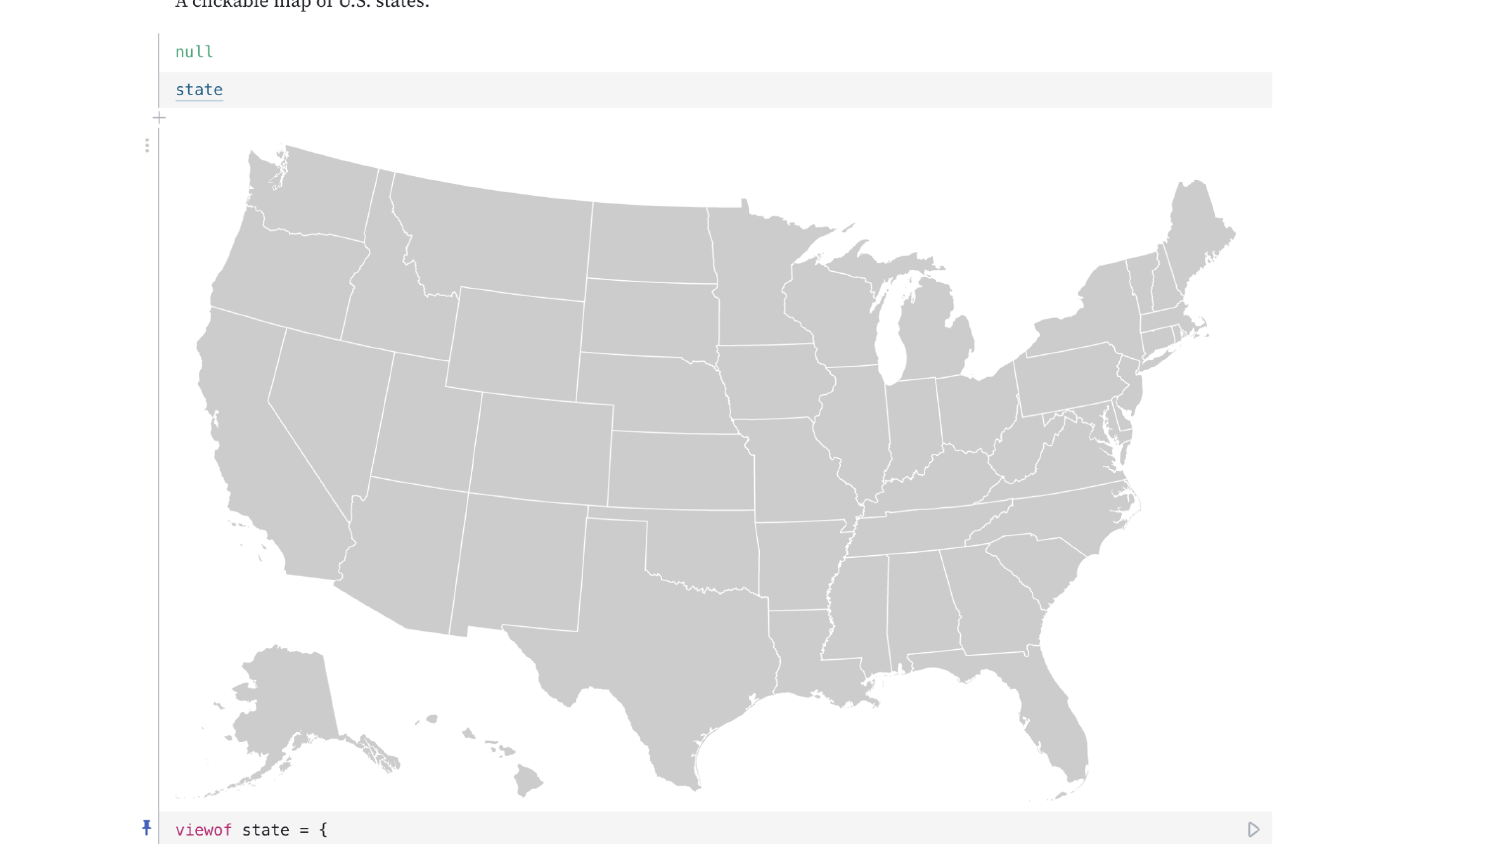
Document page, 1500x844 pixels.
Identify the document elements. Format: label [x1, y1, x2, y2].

picture [101, 0, 1399, 844]
